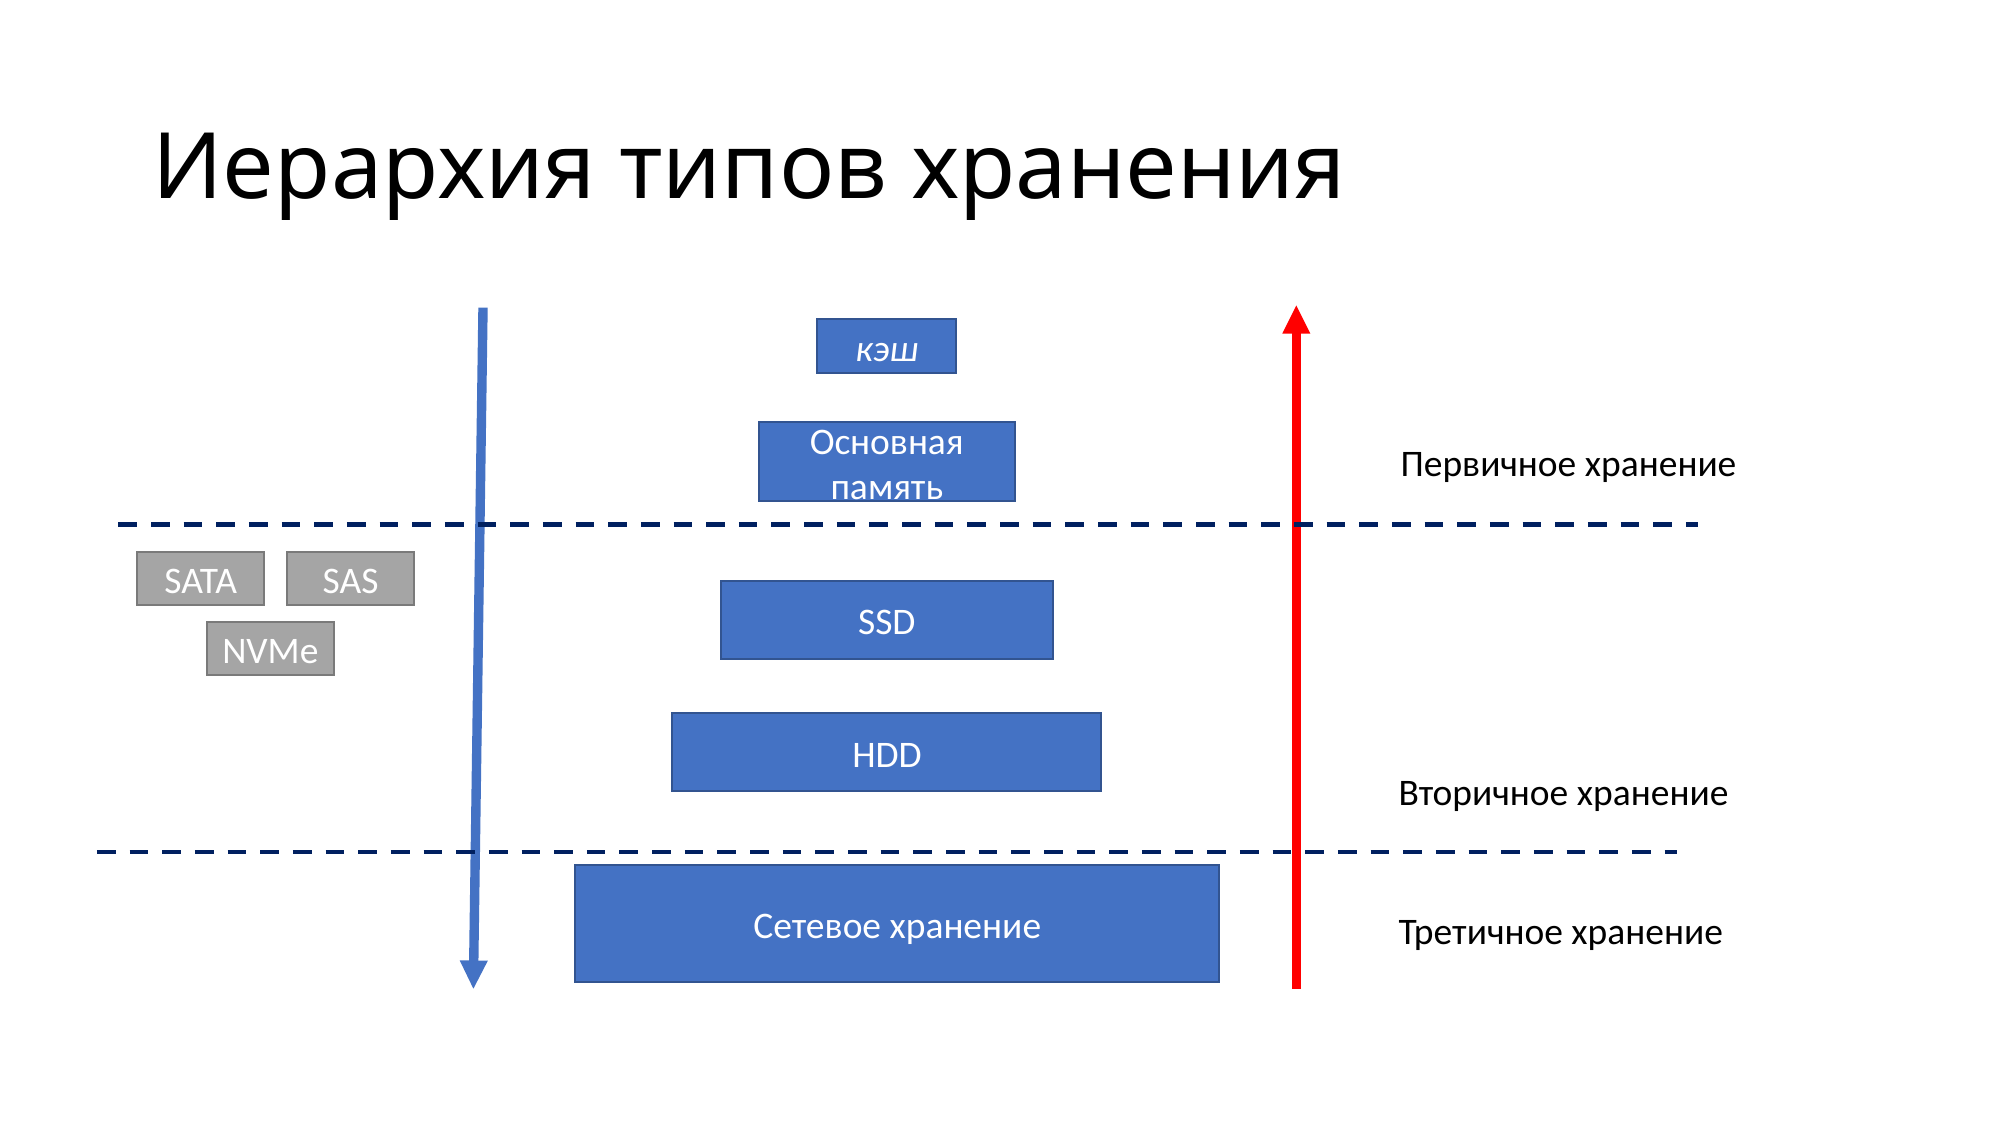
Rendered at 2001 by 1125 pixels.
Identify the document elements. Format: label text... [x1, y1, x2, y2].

text_box Третичное хранение [1383, 899, 1765, 960]
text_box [473, 307, 483, 524]
text_box Сетевое хранение [574, 864, 1220, 983]
text_box SAS [286, 551, 415, 606]
text_box SSD [720, 580, 1054, 660]
text_box SATA [136, 551, 265, 606]
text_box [473, 525, 483, 851]
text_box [473, 853, 483, 989]
text_box Первичное хранение [1385, 431, 1752, 492]
text_box NVMe [206, 621, 335, 676]
text_box Вторичное хранение [1383, 760, 1765, 821]
title Иерархия типов хранения [137, 59, 1863, 278]
text_box HDD [671, 712, 1102, 792]
text_box кэш [816, 318, 957, 374]
text_box Основная память [758, 421, 1016, 502]
